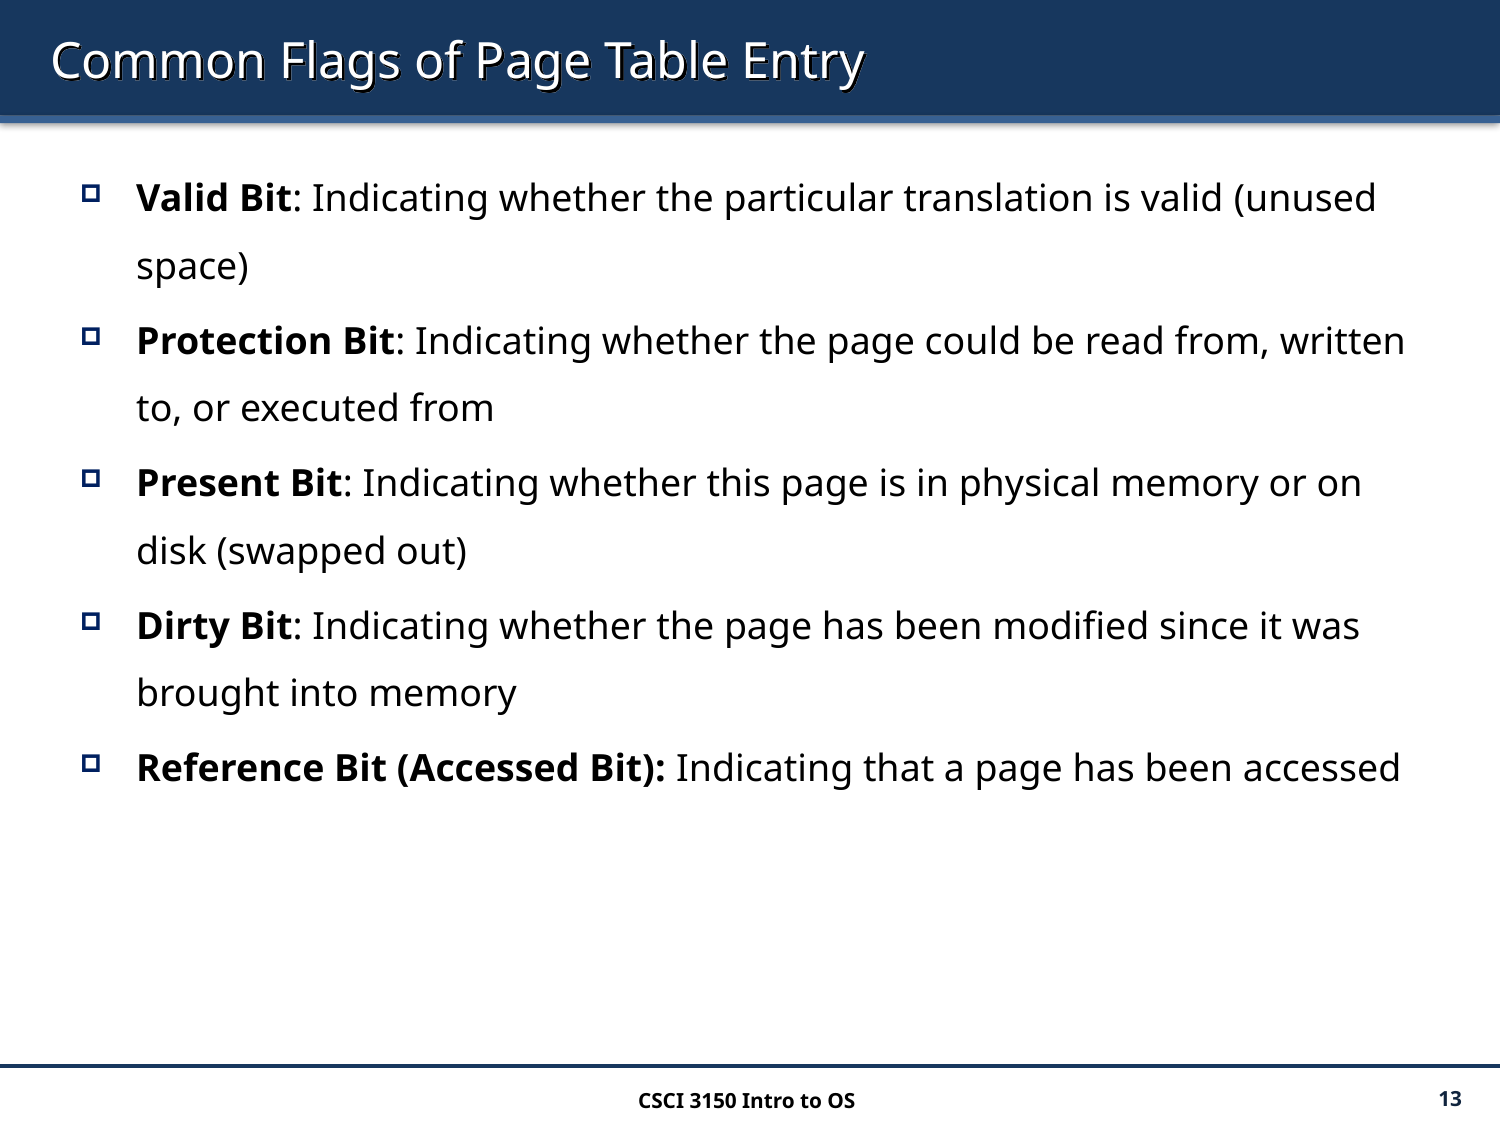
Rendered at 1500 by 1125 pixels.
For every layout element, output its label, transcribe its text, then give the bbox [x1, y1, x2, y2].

title Common Flags of Page Table Entry [34, 10, 1477, 107]
list Valid Bit: Indicating whether the particular translation is valid (unused space) Protection Bit: Indicating whether the page could be read from, written to, or executed from Present Bit: Indicating whether this page is in physical memory or on disk (swapped out) Dirty Bit: Indicating whether the page has been modified since it was brought into memory Reference Bit (Accessed Bit): Indicating that a page has been accessed [64, 144, 1448, 1048]
footer CSCI 3150 Intro to OS [497, 1079, 997, 1117]
slide_number 13 [1306, 1081, 1483, 1118]
